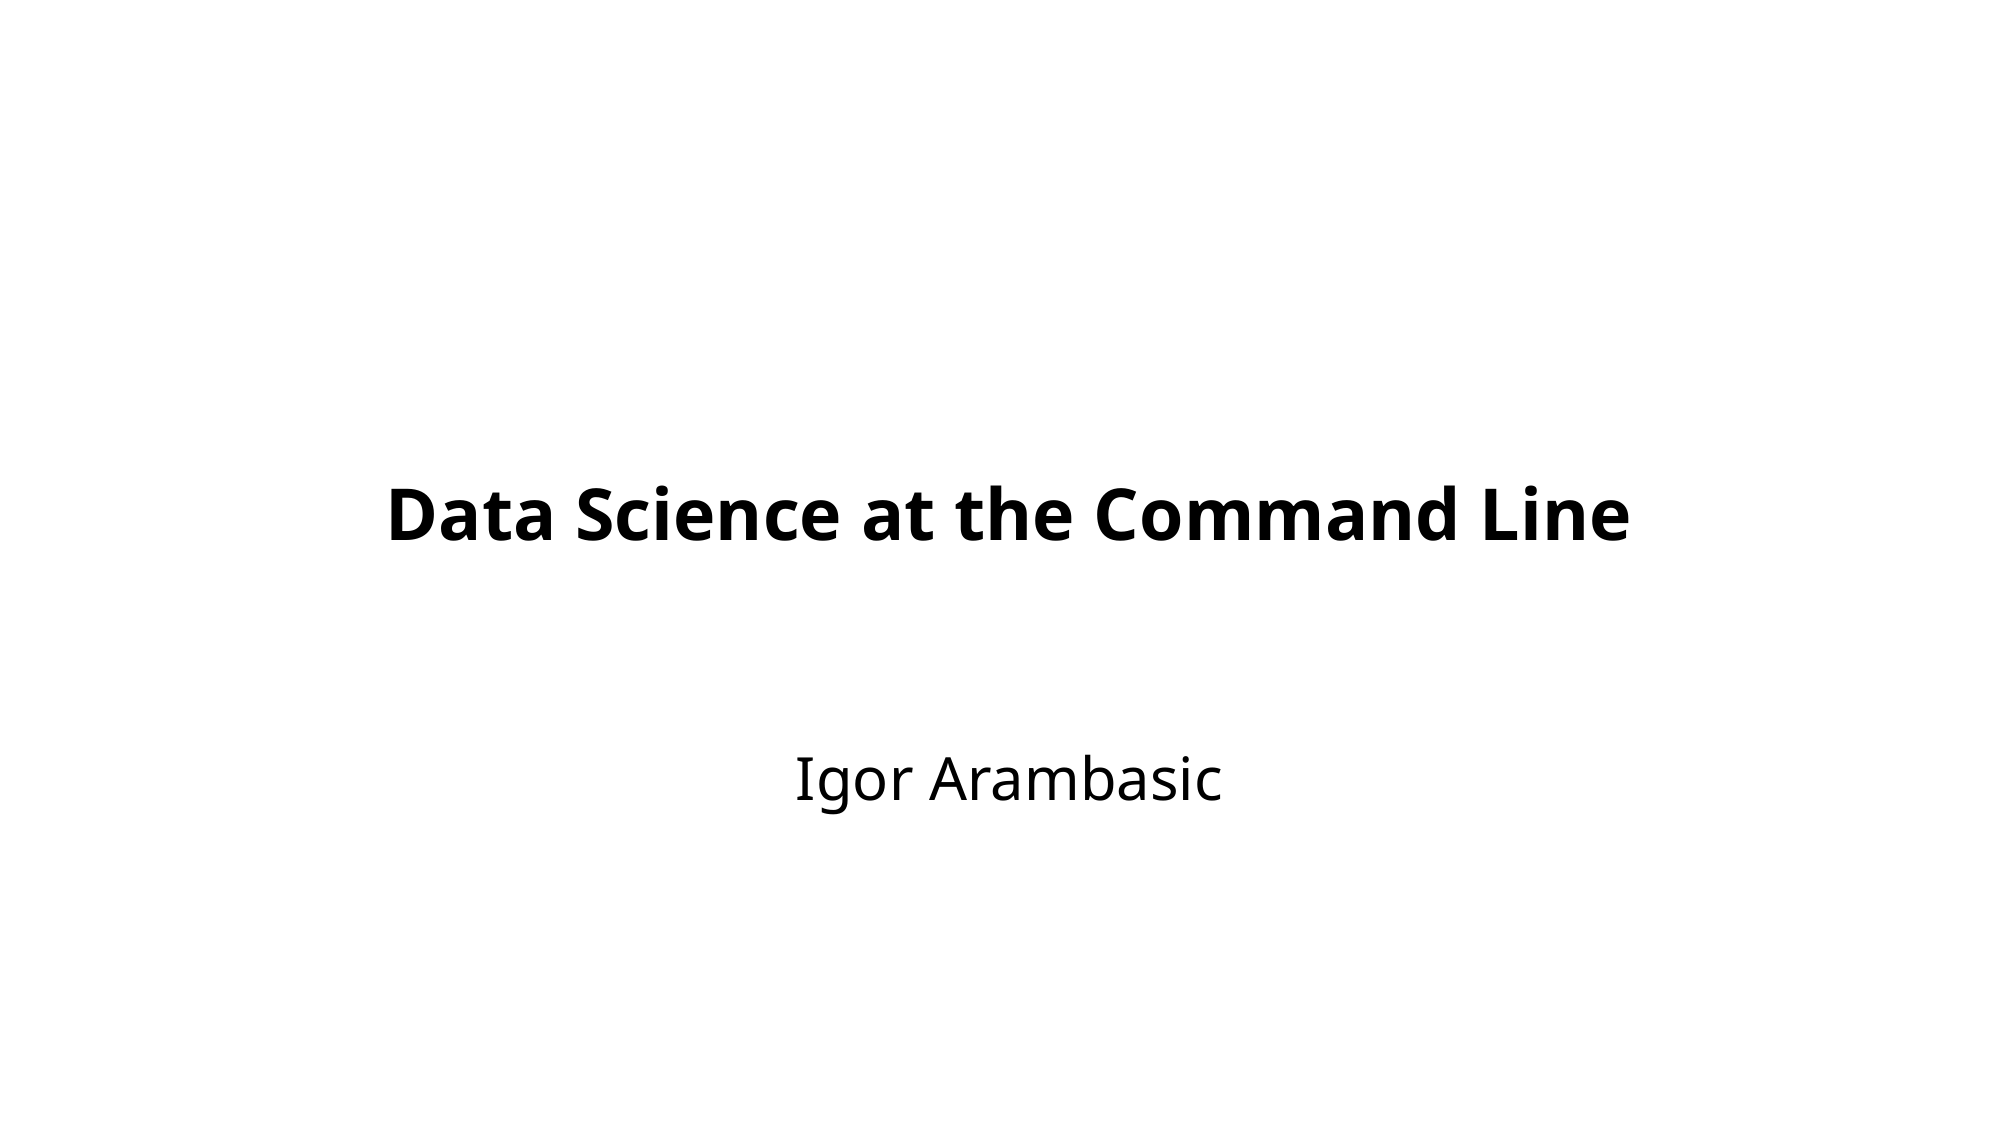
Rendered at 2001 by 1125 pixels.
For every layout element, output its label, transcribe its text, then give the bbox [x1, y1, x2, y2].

title Data Science at the Command Line Igor Arambasic [147, 147, 1872, 823]
